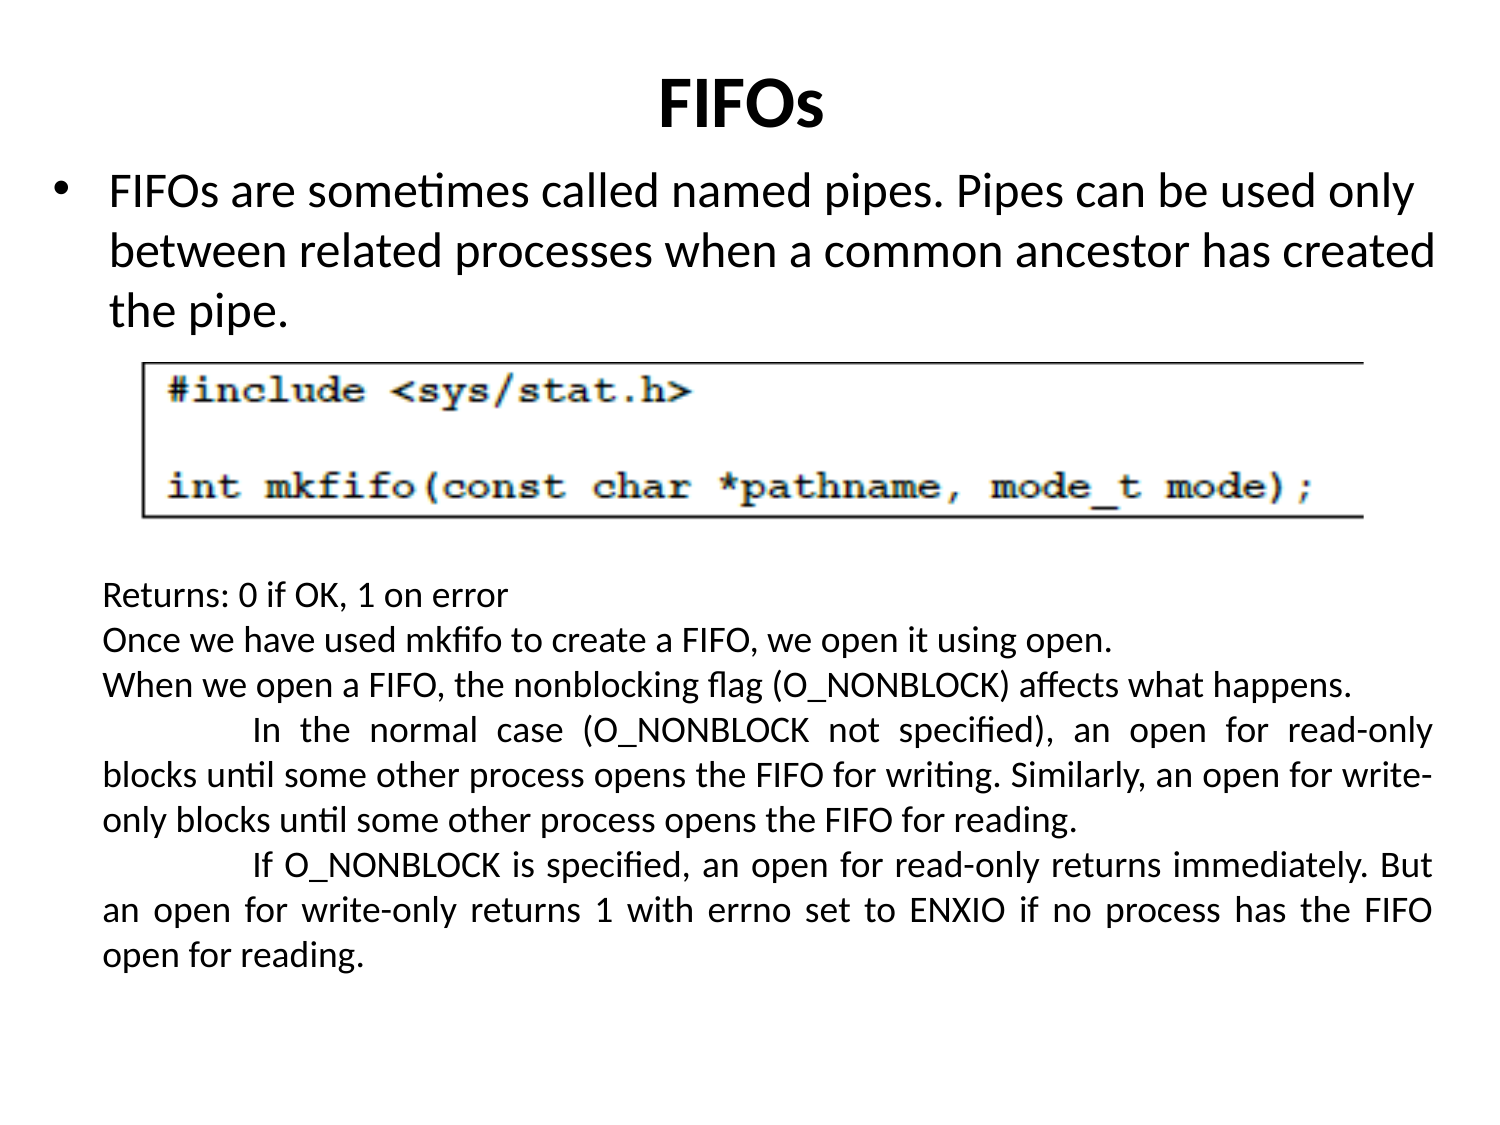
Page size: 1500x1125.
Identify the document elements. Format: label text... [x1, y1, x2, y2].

title FIFOs [75, 45, 1425, 149]
list FIFOs are sometimes called named pipes. Pipes can be used only between related processes when a common ancestor has created the pipe. [37, 149, 1475, 1075]
text_box Returns: 0 if OK, 1 on error Once we have used mkfifo to create a FIFO, we open it using open. When we open a FIFO, the nonblocking flag (O_NONBLOCK) affects what happens. In the normal case (O_NONBLOCK not specified), an open for read-only blocks until some other process opens the FIFO for writing. Similarly, an open for write-only blocks until some other process opens the FIFO for reading. If O_NONBLOCK is specified, an open for read-only returns immediately. But an open for write-only returns 1 with errno set to ENXIO if no process has the FIFO open for reading. [87, 562, 1450, 983]
picture [137, 362, 1364, 526]
